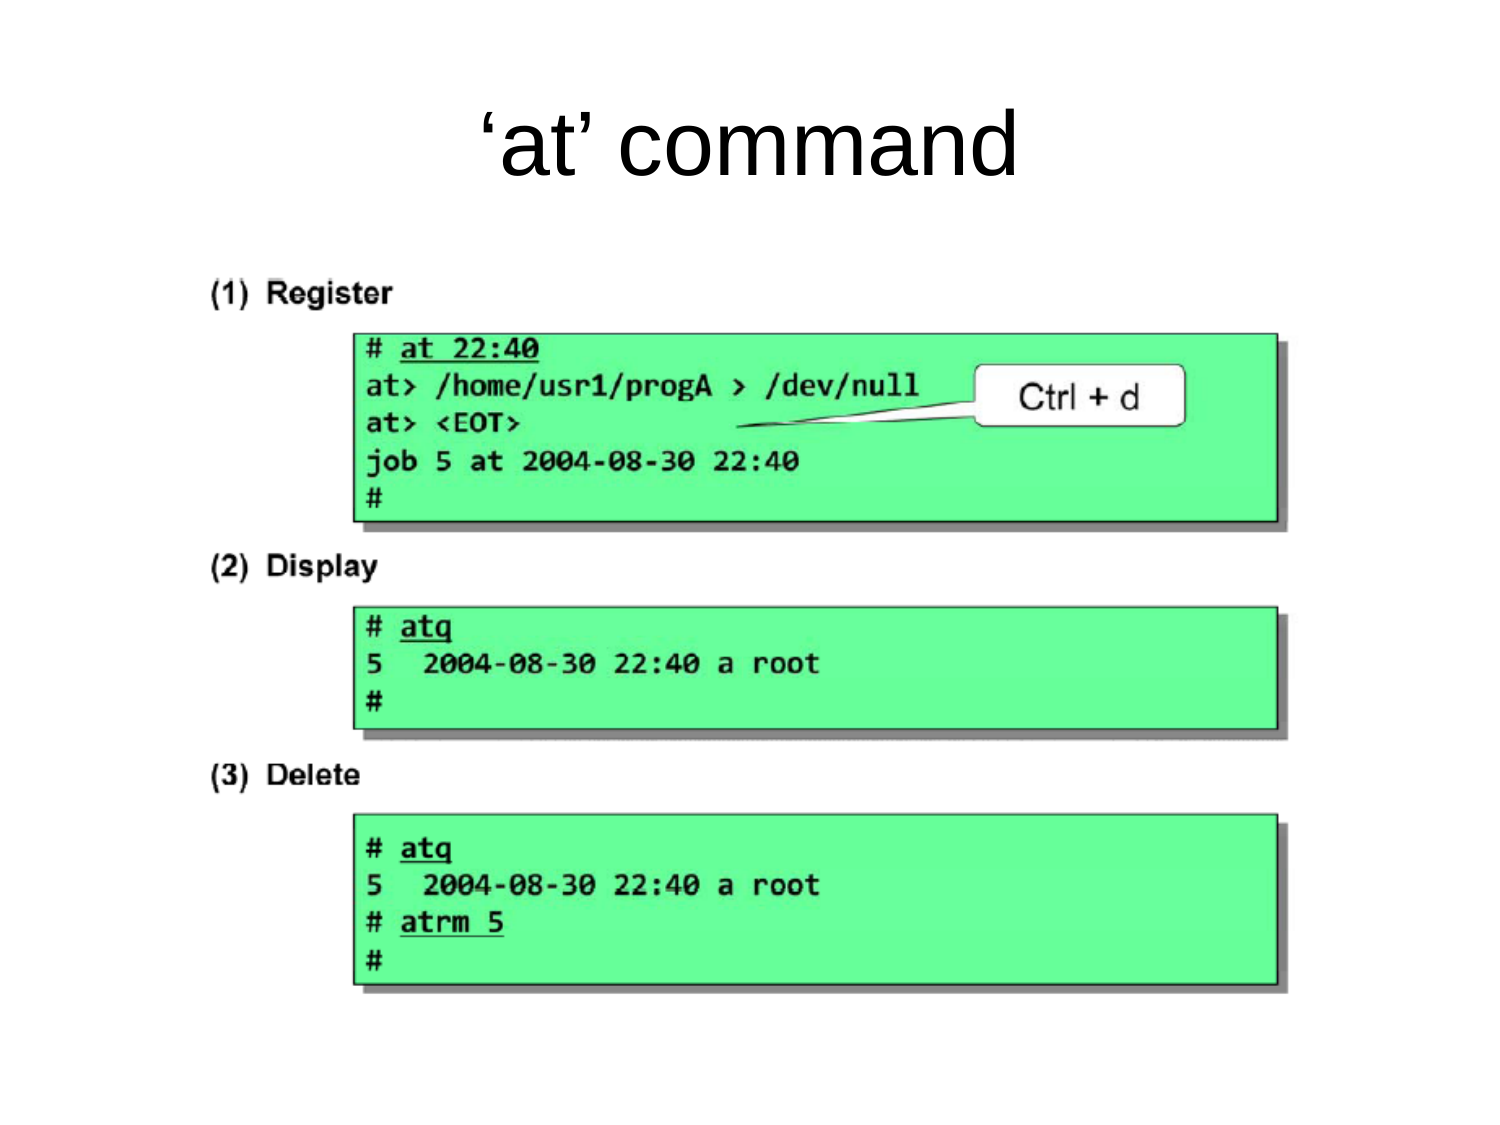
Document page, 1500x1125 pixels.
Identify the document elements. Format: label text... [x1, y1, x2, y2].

title ‘at’ command [74, 44, 1426, 233]
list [193, 262, 1306, 1006]
